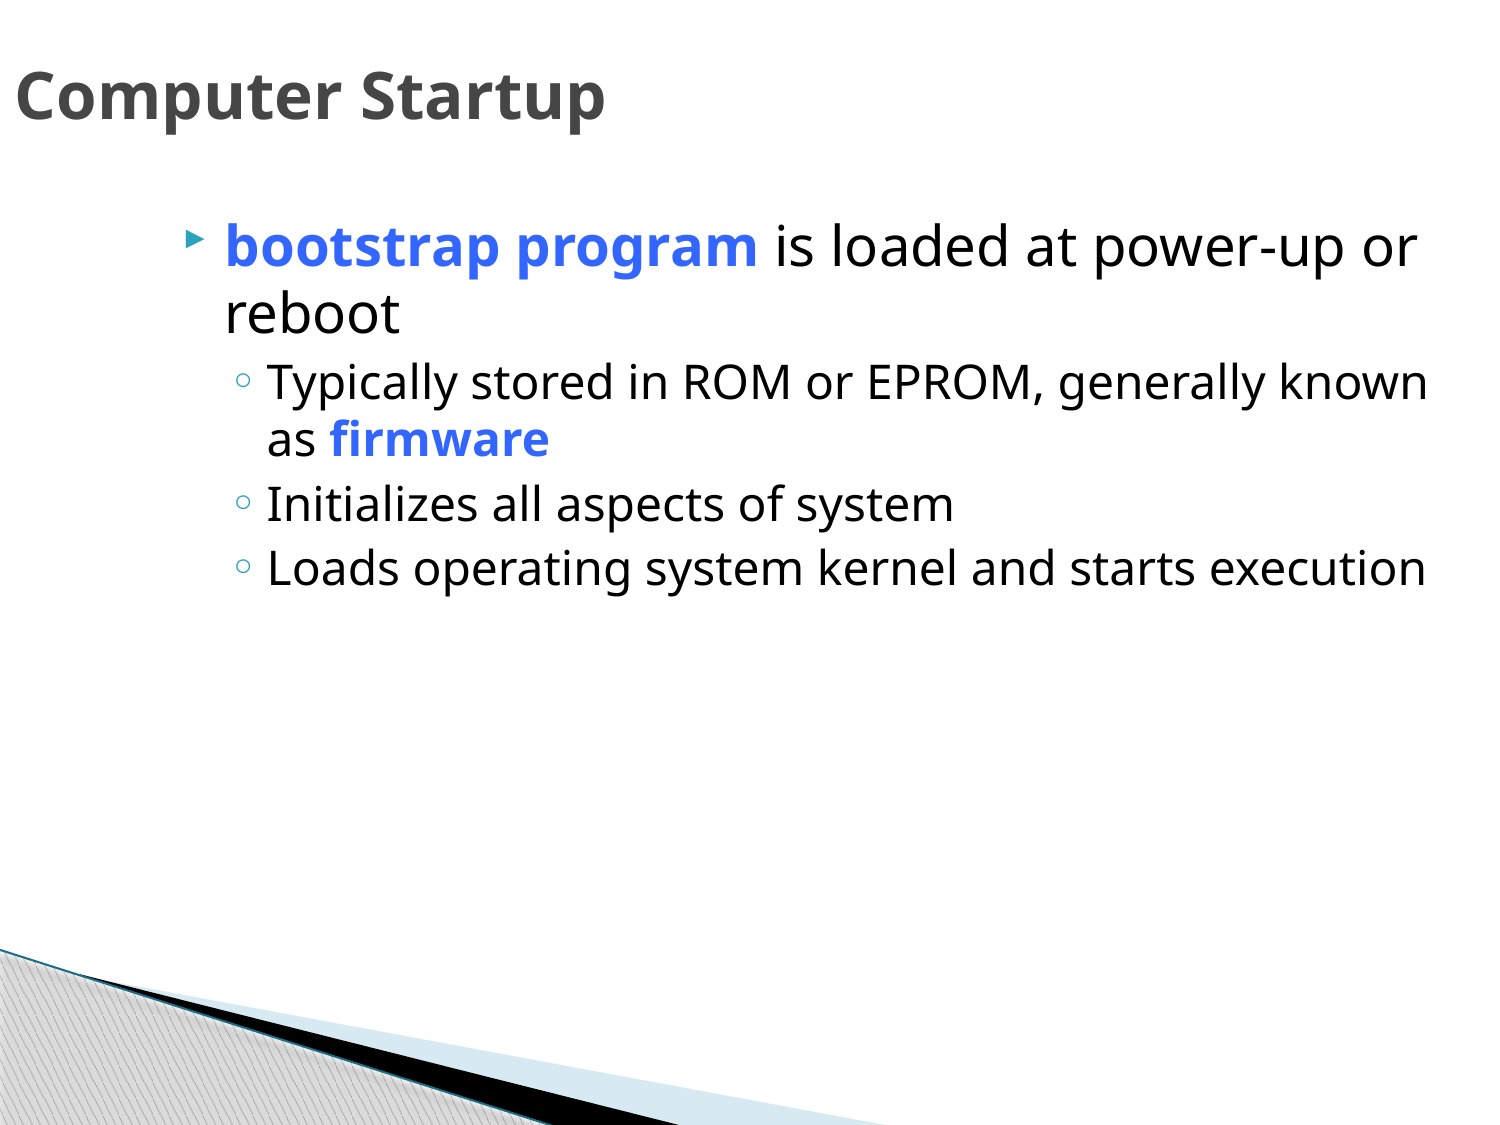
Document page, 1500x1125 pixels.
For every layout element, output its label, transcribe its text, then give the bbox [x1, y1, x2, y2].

title Computer Startup [0, 45, 1350, 141]
list bootstrap program is loaded at power-up or reboot Typically stored in ROM or EPROM, generally known as firmware Initializes all aspects of system Loads operating system kernel and starts execution [150, 202, 1500, 946]
